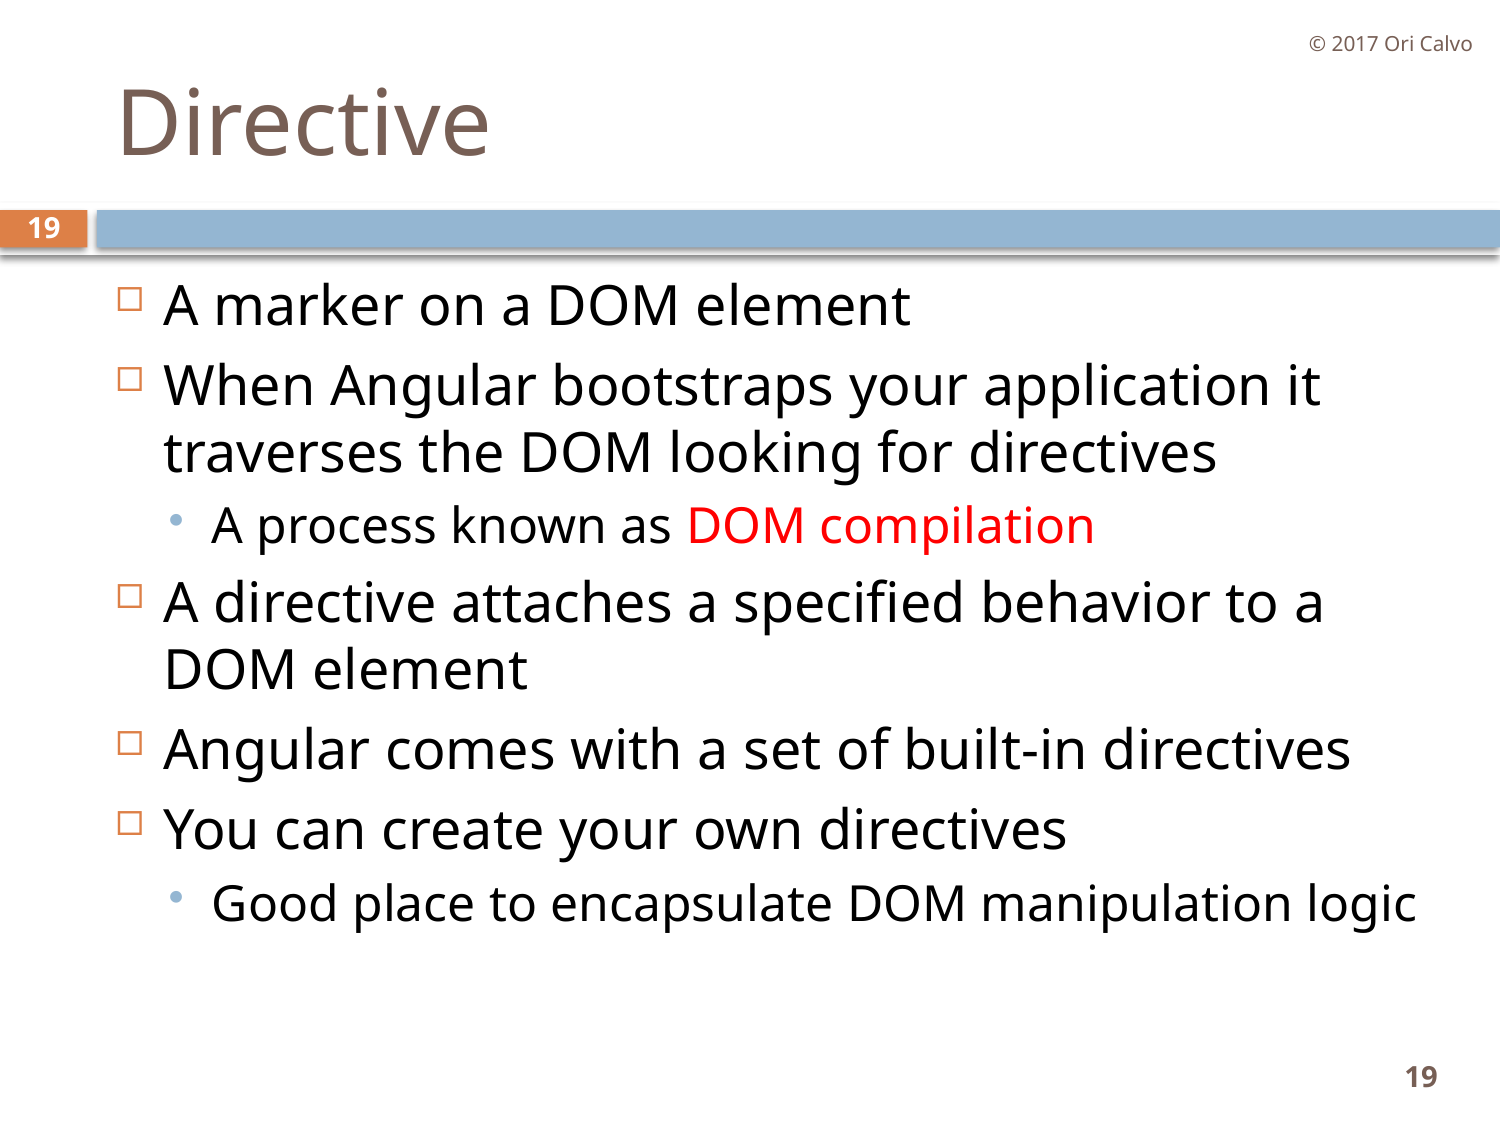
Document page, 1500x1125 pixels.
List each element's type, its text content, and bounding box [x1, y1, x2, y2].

slide_number 19 [0, 208, 88, 249]
list A marker on a DOM element When Angular bootstraps your application it traverses the DOM looking for directives A process known as DOM compilation A directive attaches a specified behavior to a DOM element Angular comes with a set of built-in directives You can create your own directives Good place to encapsulate DOM manipulation logic [100, 262, 1438, 1000]
footer © 2017 Ori Calvo [1281, 0, 1500, 90]
title Directive [100, 37, 1438, 200]
